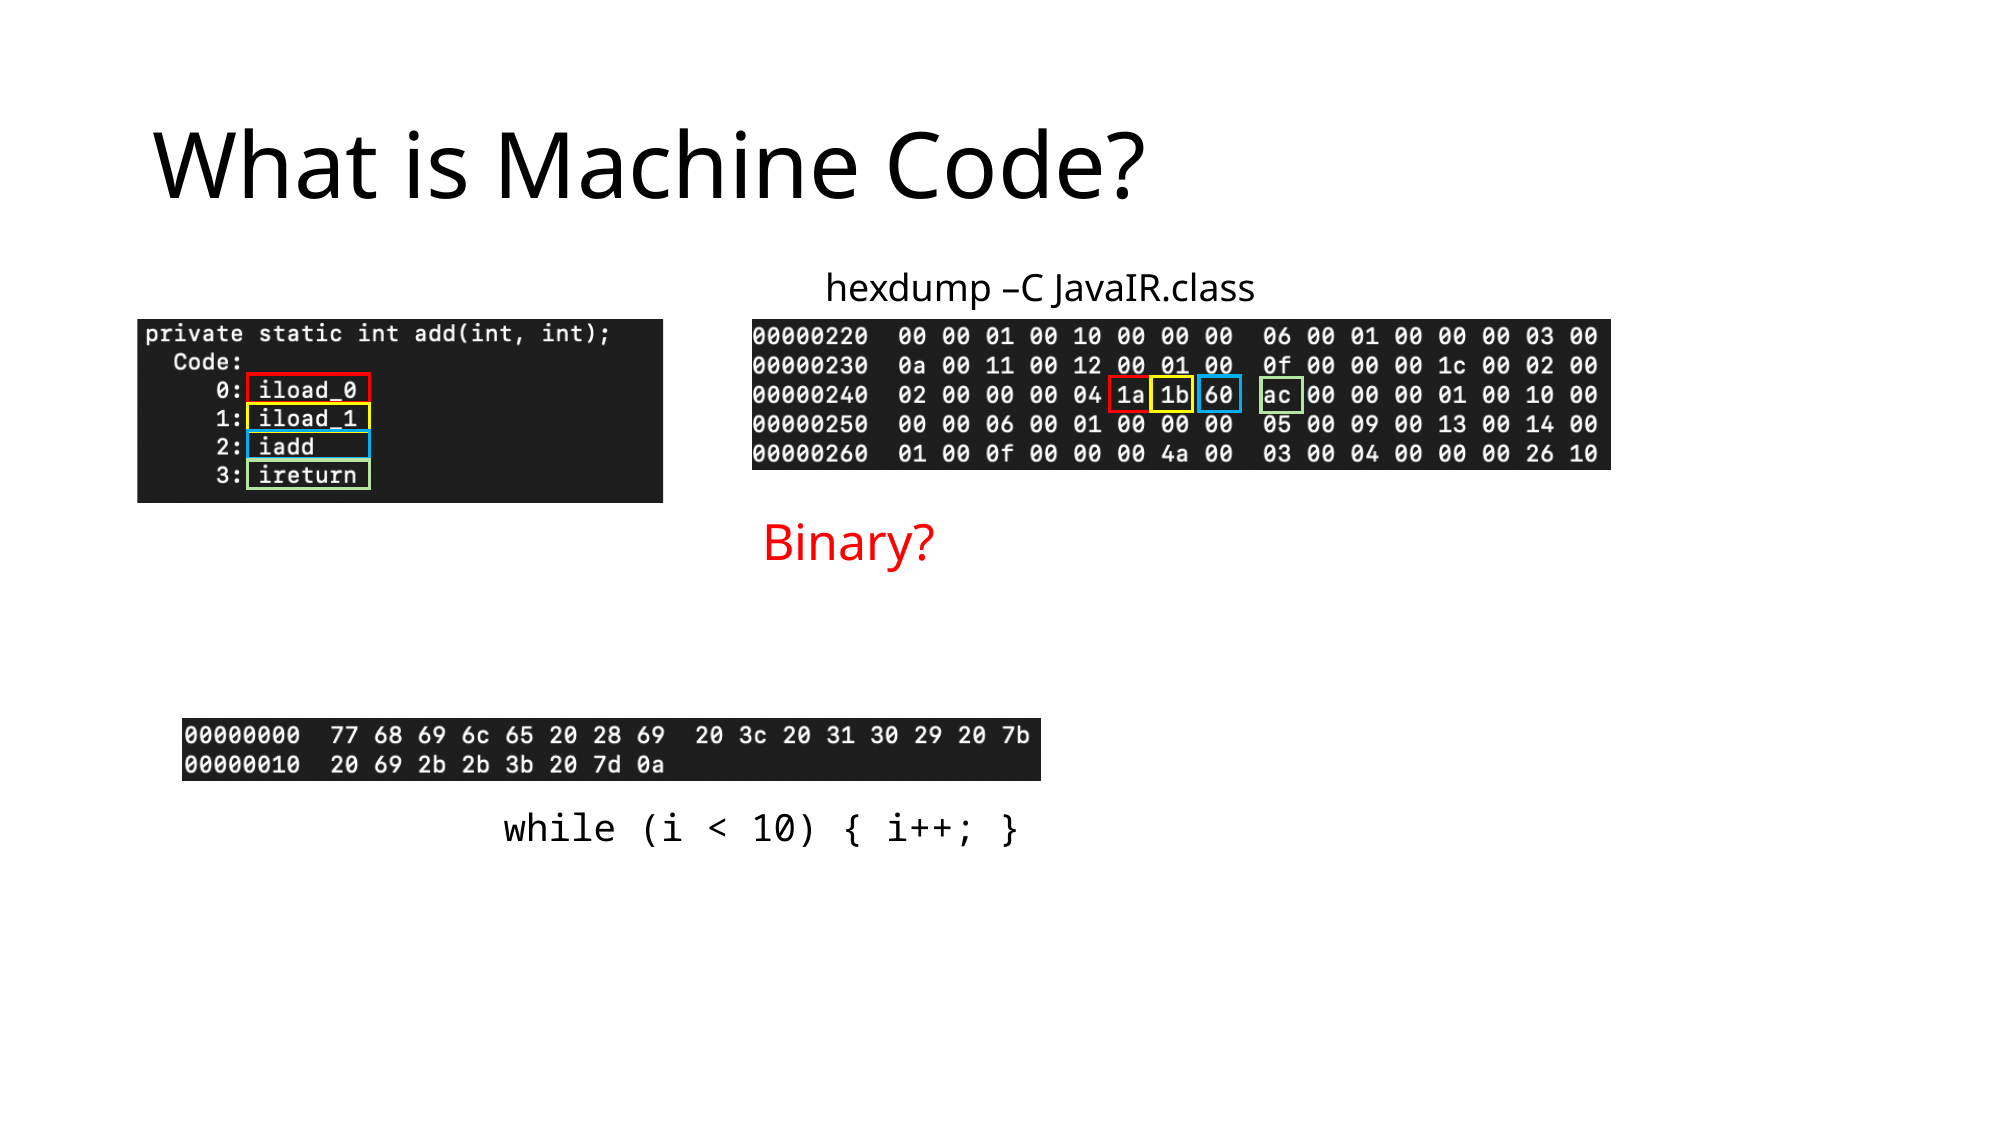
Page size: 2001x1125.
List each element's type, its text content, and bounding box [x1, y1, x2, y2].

picture [181, 717, 1041, 782]
picture [751, 319, 1612, 471]
text_box hexdump –C JavaIR.class [810, 256, 1271, 317]
title What is Machine Code? [137, 59, 1863, 278]
picture [136, 319, 664, 504]
text_box Binary? [747, 502, 951, 578]
text_box while (i < 10) { i++; } [488, 796, 1036, 857]
